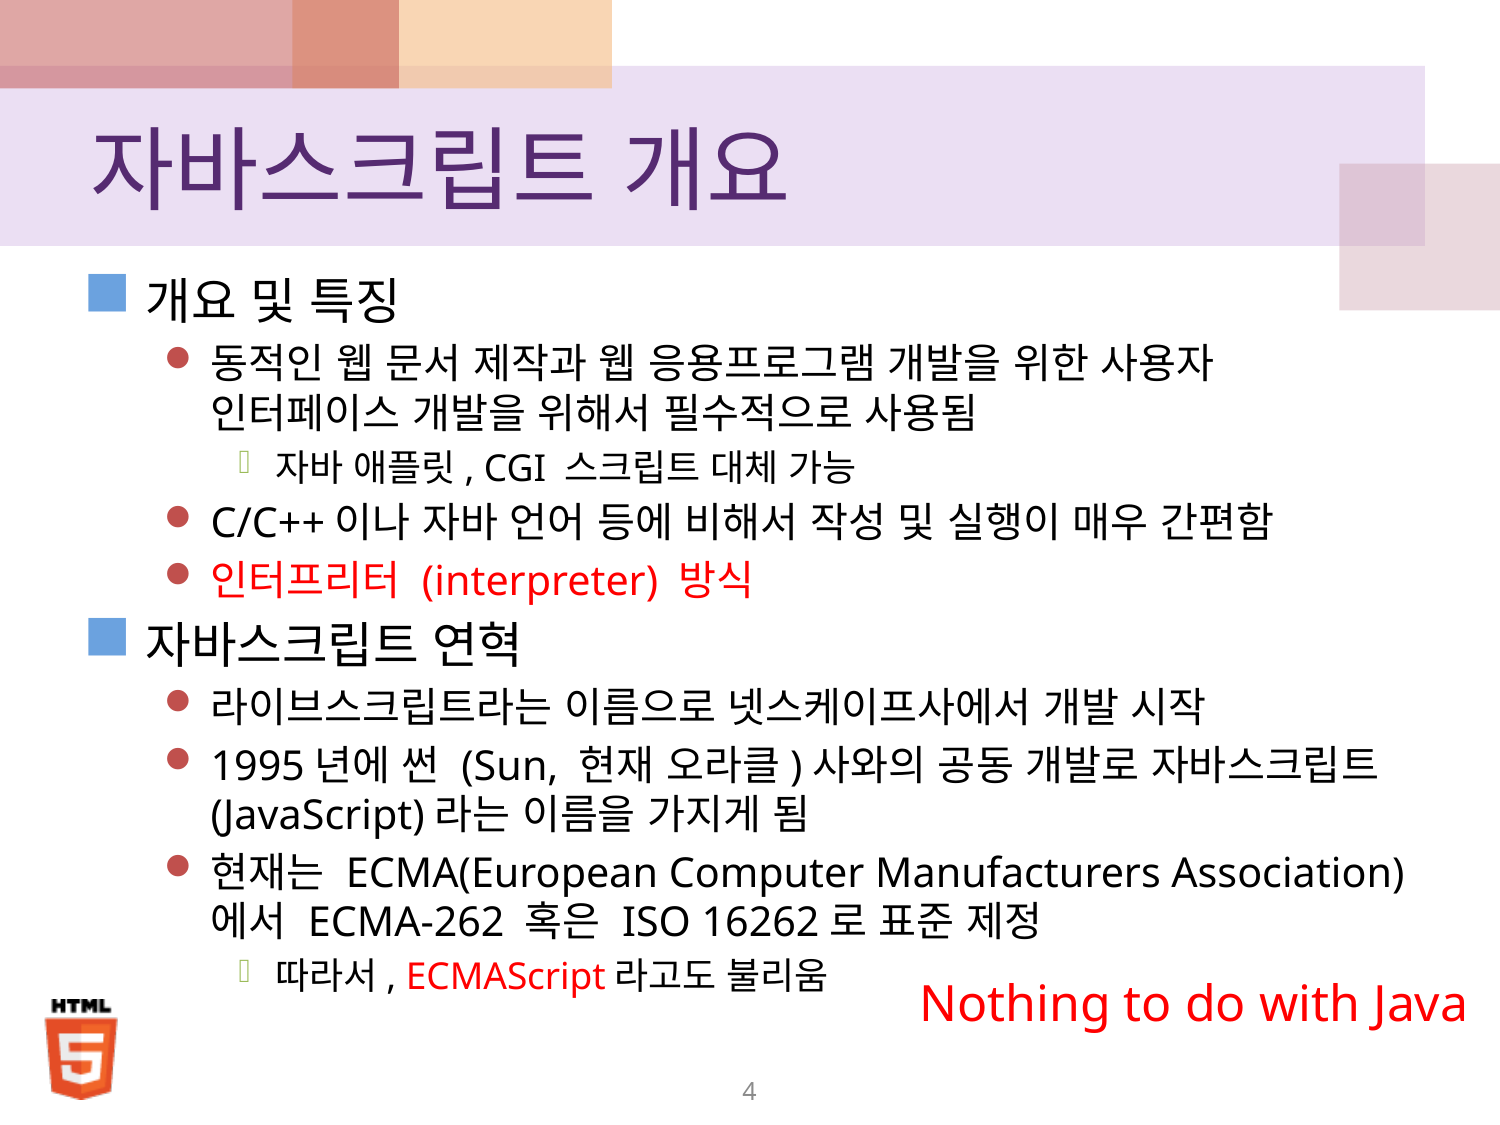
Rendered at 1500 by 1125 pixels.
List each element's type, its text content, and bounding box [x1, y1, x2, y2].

slide_number 4 [574, 1072, 925, 1113]
picture [31, 999, 132, 1100]
text_box Nothing to do with Java [904, 964, 1484, 1039]
title 자바스크립트 개요 [75, 88, 1425, 246]
list 개요 및 특징 동적인 웹 문서 제작과 웹 응용프로그램 개발을 위한 사용자 인터페이스 개발을 위해서 필수적으로 사용됨 자바 애플릿, CGI 스크립트 대체 가능 C/C++이나 자바 언어 등에 비해서 작성 및 실행이 매우 간편함 인터프리터 (interpreter) 방식 자바스크립트 연혁 라이브스크립트라는 이름으로 넷스케이프사에서 개발 시작 1995년에 썬 (Sun, 현재 오라클)사와의 공동 개발로 자바스크립트 (JavaScript)라는 이름을 가지게 됨 현재는 ECMA(European Computer Manufacturers Association)에서 ECMA-262 혹은 ISO 16262로 표준 제정 따라서, ECMAScript라고도 불리움 [75, 262, 1425, 1005]
